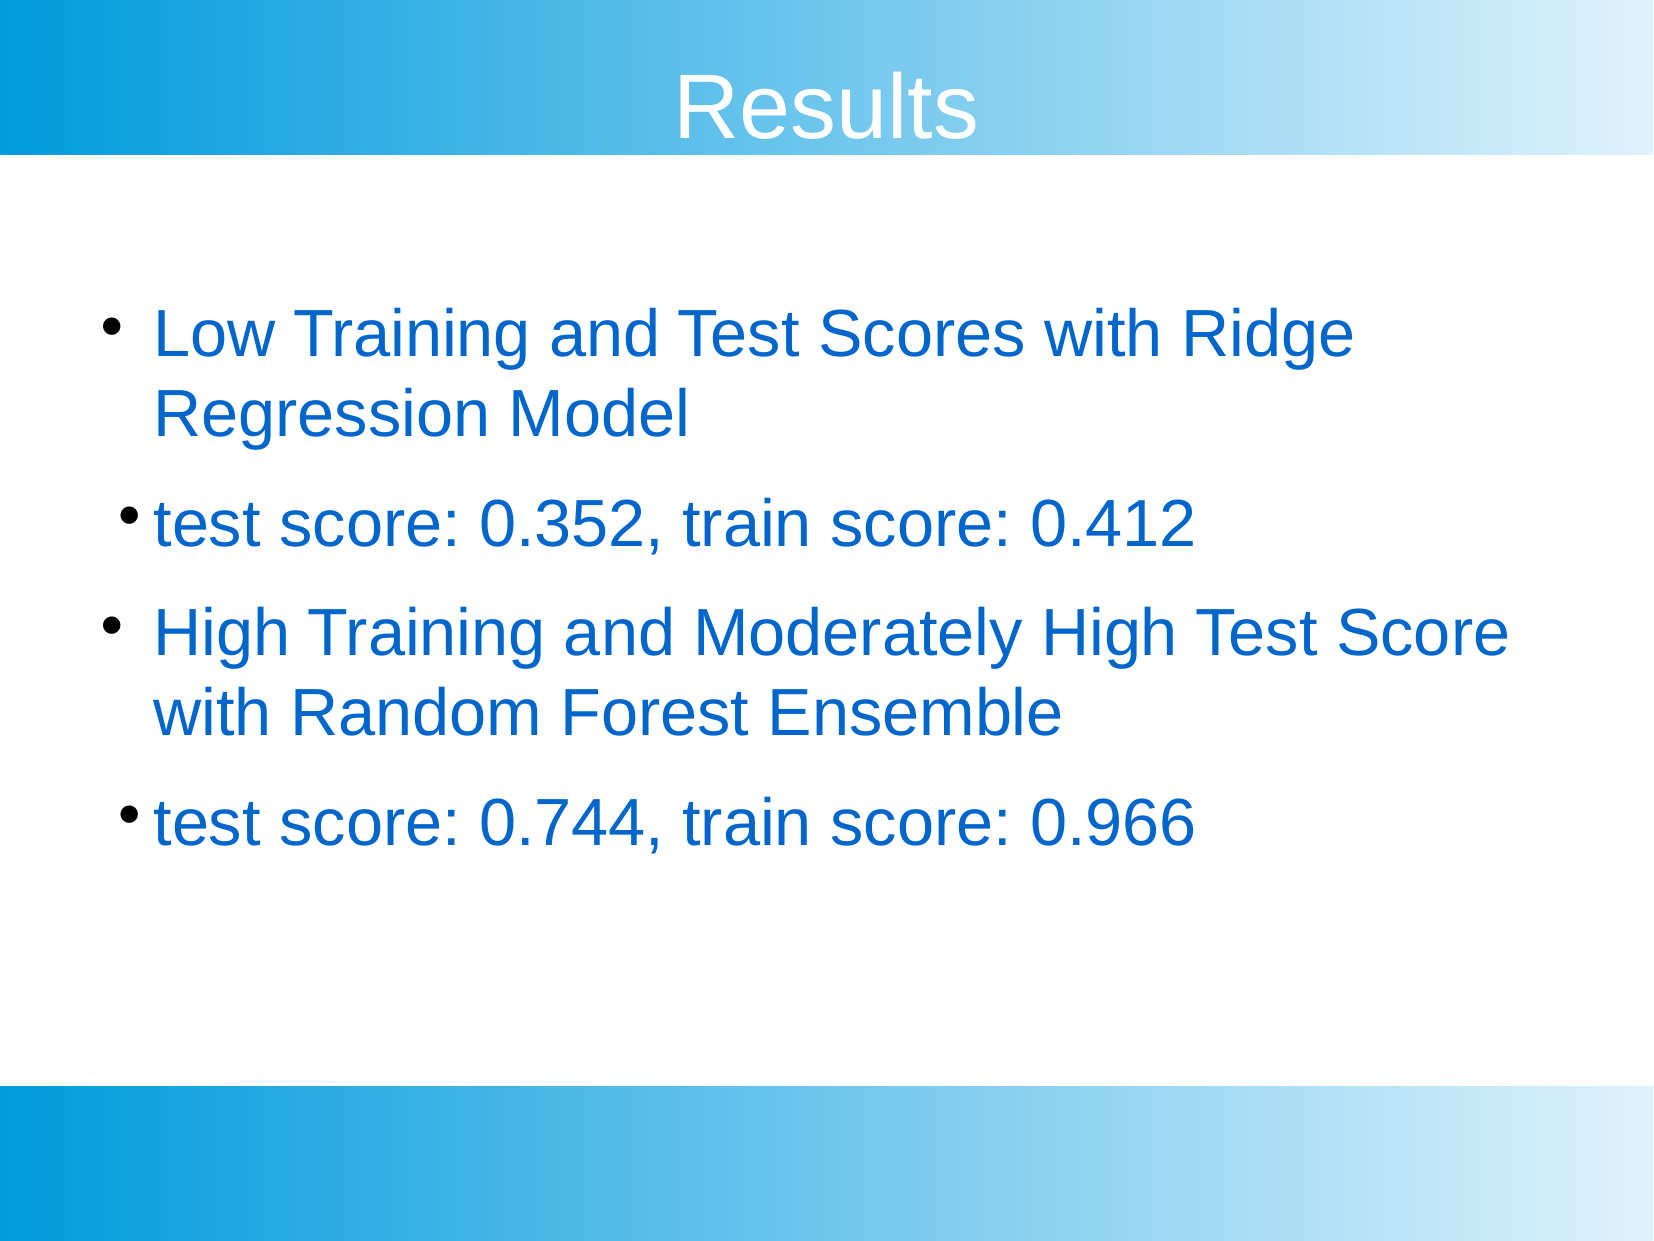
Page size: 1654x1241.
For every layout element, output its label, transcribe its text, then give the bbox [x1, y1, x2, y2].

text_box Low Training and Test Scores with Ridge Regression Model test score: 0.352, train score: 0.412 High Training and Moderately High Test Score with Random Forest Ensemble test score: 0.744, train score: 0.966 [82, 290, 1571, 1010]
text_box Results [82, 49, 1571, 154]
